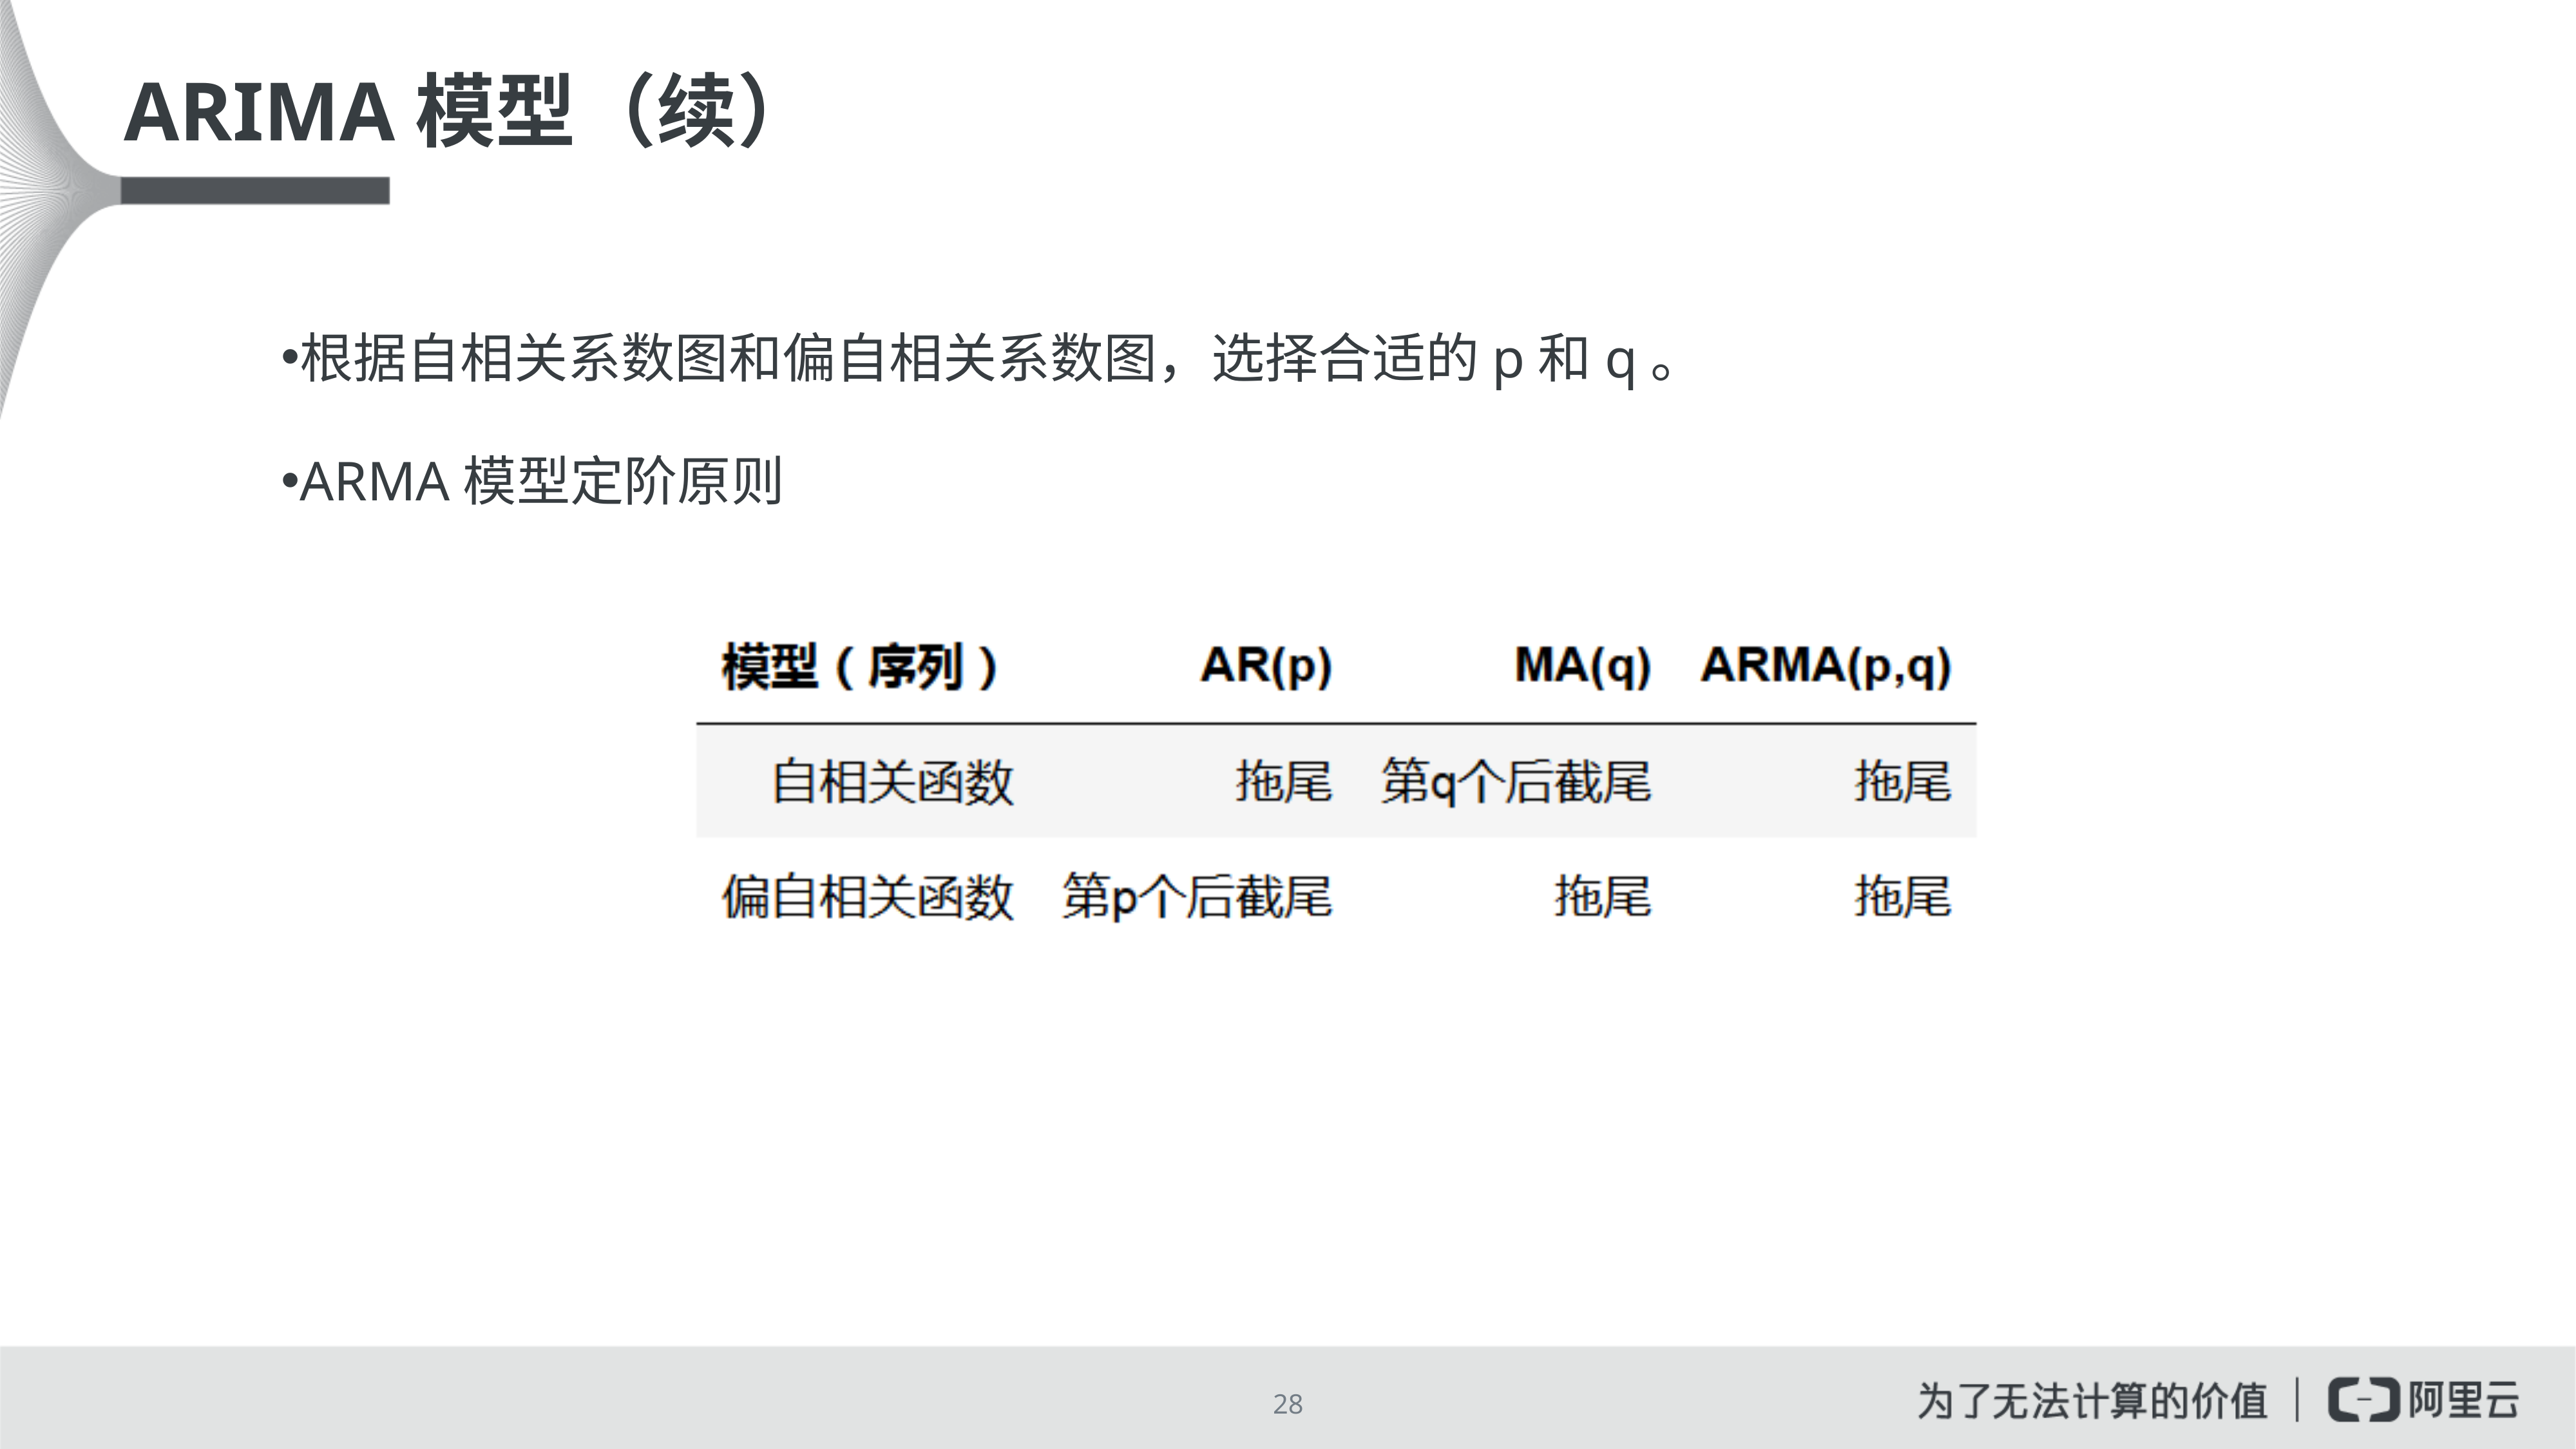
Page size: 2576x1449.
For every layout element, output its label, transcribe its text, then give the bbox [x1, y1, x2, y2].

text_box 根据自相关系数图和偏自相关系数图，选择合适的p和q。 ARMA模型定阶原则 [147, 287, 2331, 592]
title ARIMA模型（续） [114, 66, 2458, 163]
picture [0, 0, 2576, 1449]
